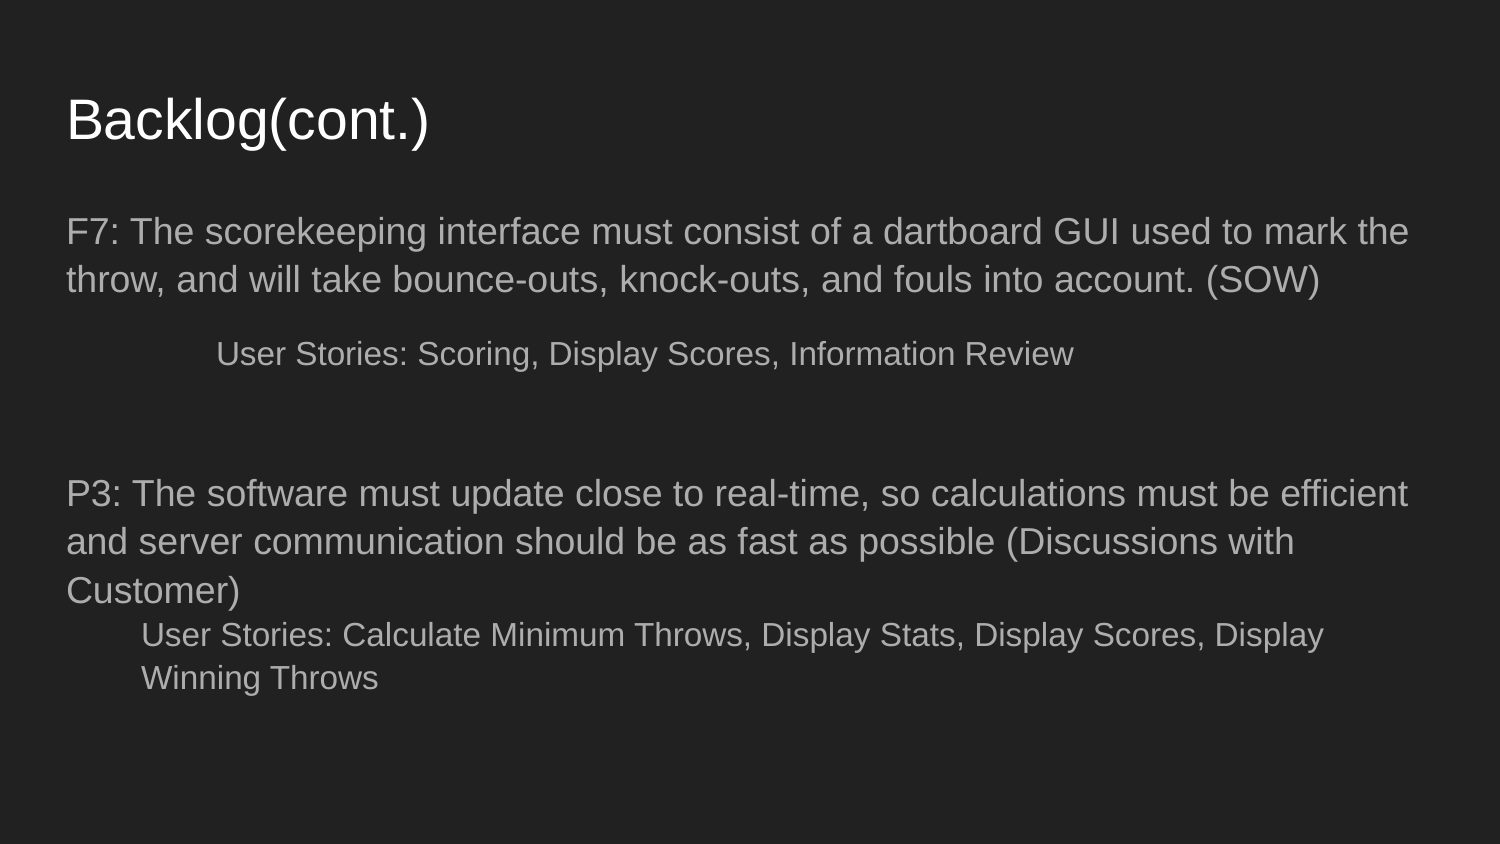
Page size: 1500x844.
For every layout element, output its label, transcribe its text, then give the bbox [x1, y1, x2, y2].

title Backlog(cont.) [51, 72, 1449, 167]
list F7: The scorekeeping interface must consist of a dartboard GUI used to mark the throw, and will take bounce-outs, knock-outs, and fouls into account. (SOW) User Stories: Scoring, Display Scores, Information Review P3: The software must update close to real-time, so calculations must be efficient and server communication should be as fast as possible (Discussions with Customer) User Stories: Calculate Minimum Throws, Display Stats, Display Scores, Display Winning Throws [51, 189, 1449, 750]
